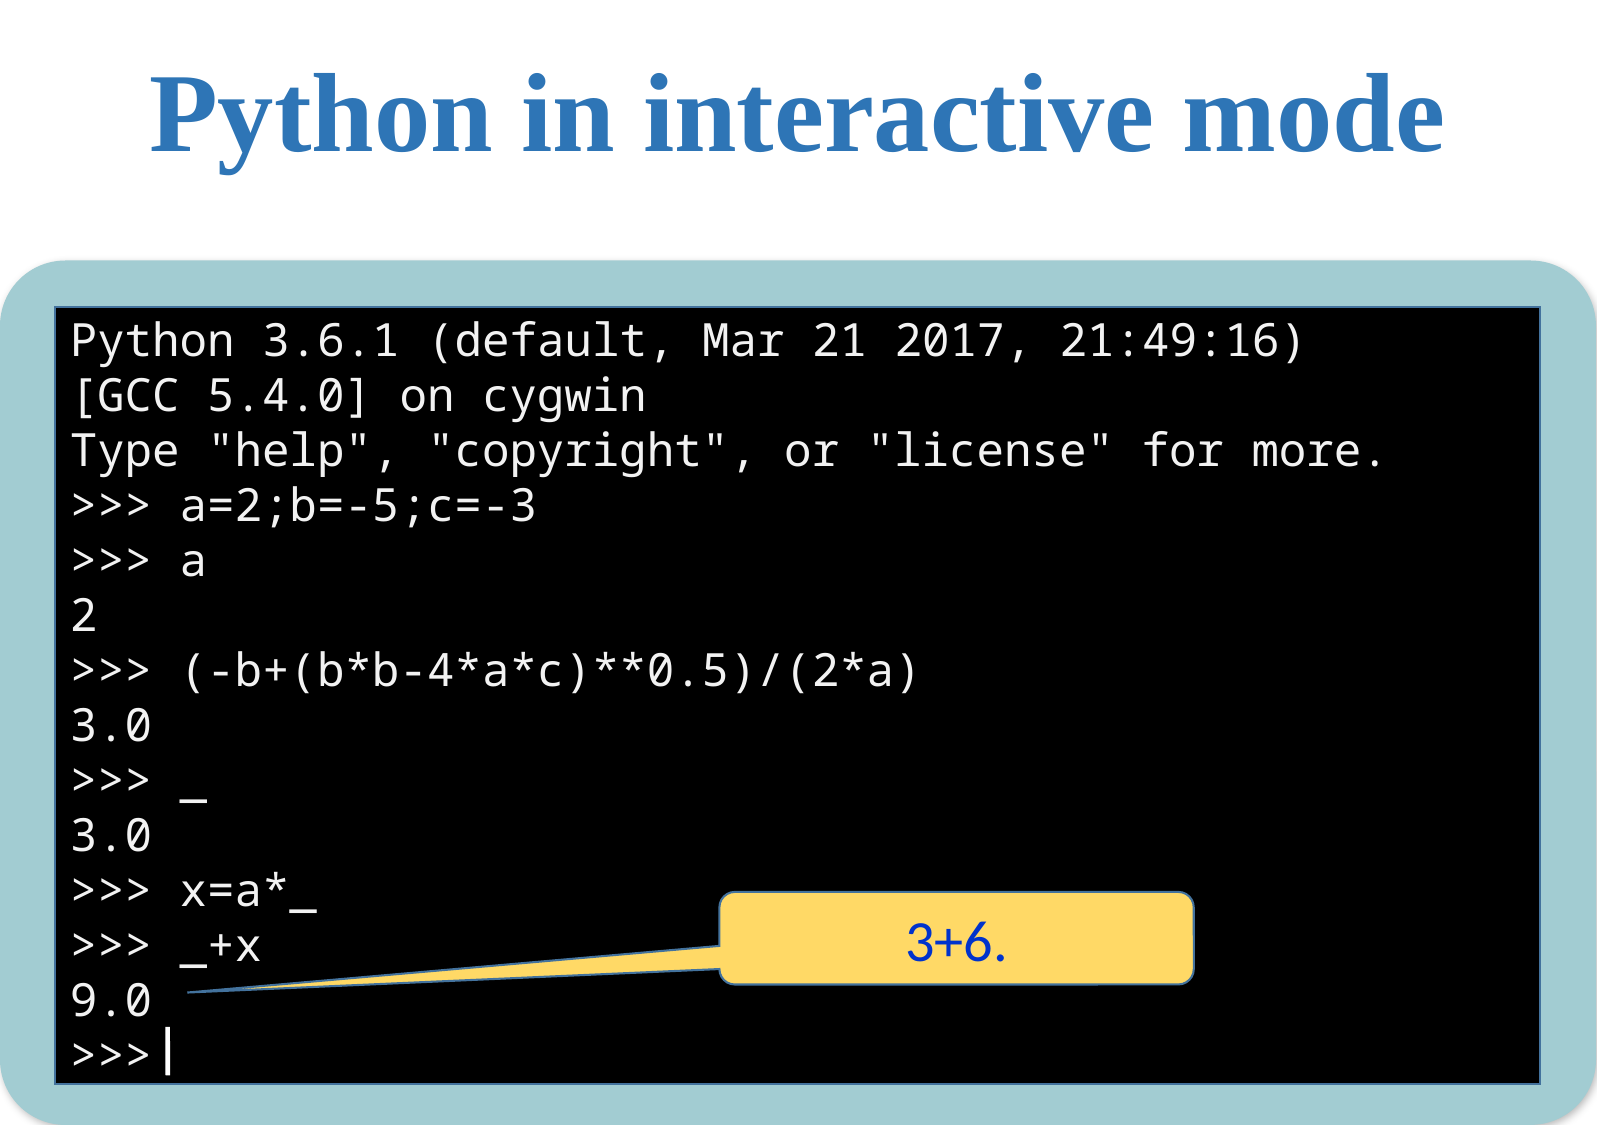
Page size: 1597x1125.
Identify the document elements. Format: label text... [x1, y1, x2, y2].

text_box Python 3.6.1 (default, Mar 21 2017, 21:49:16) [GCC 5.4.0] on cygwin Type "help", "copyright", or "license" for more. >>> a=2;b=-5;c=-3 >>> a 2 >>> (-b+(b*b-4*a*c)**0.5)/(2*a) 3.0 >>> _ 3.0 >>> x=a*_ >>> _+x 9.0 >>> [54, 306, 1541, 1085]
text_box 3+6. [187, 890, 1195, 994]
text_box [0, 259, 1597, 1125]
text_box Python in interactive mode [0, 10, 1597, 184]
